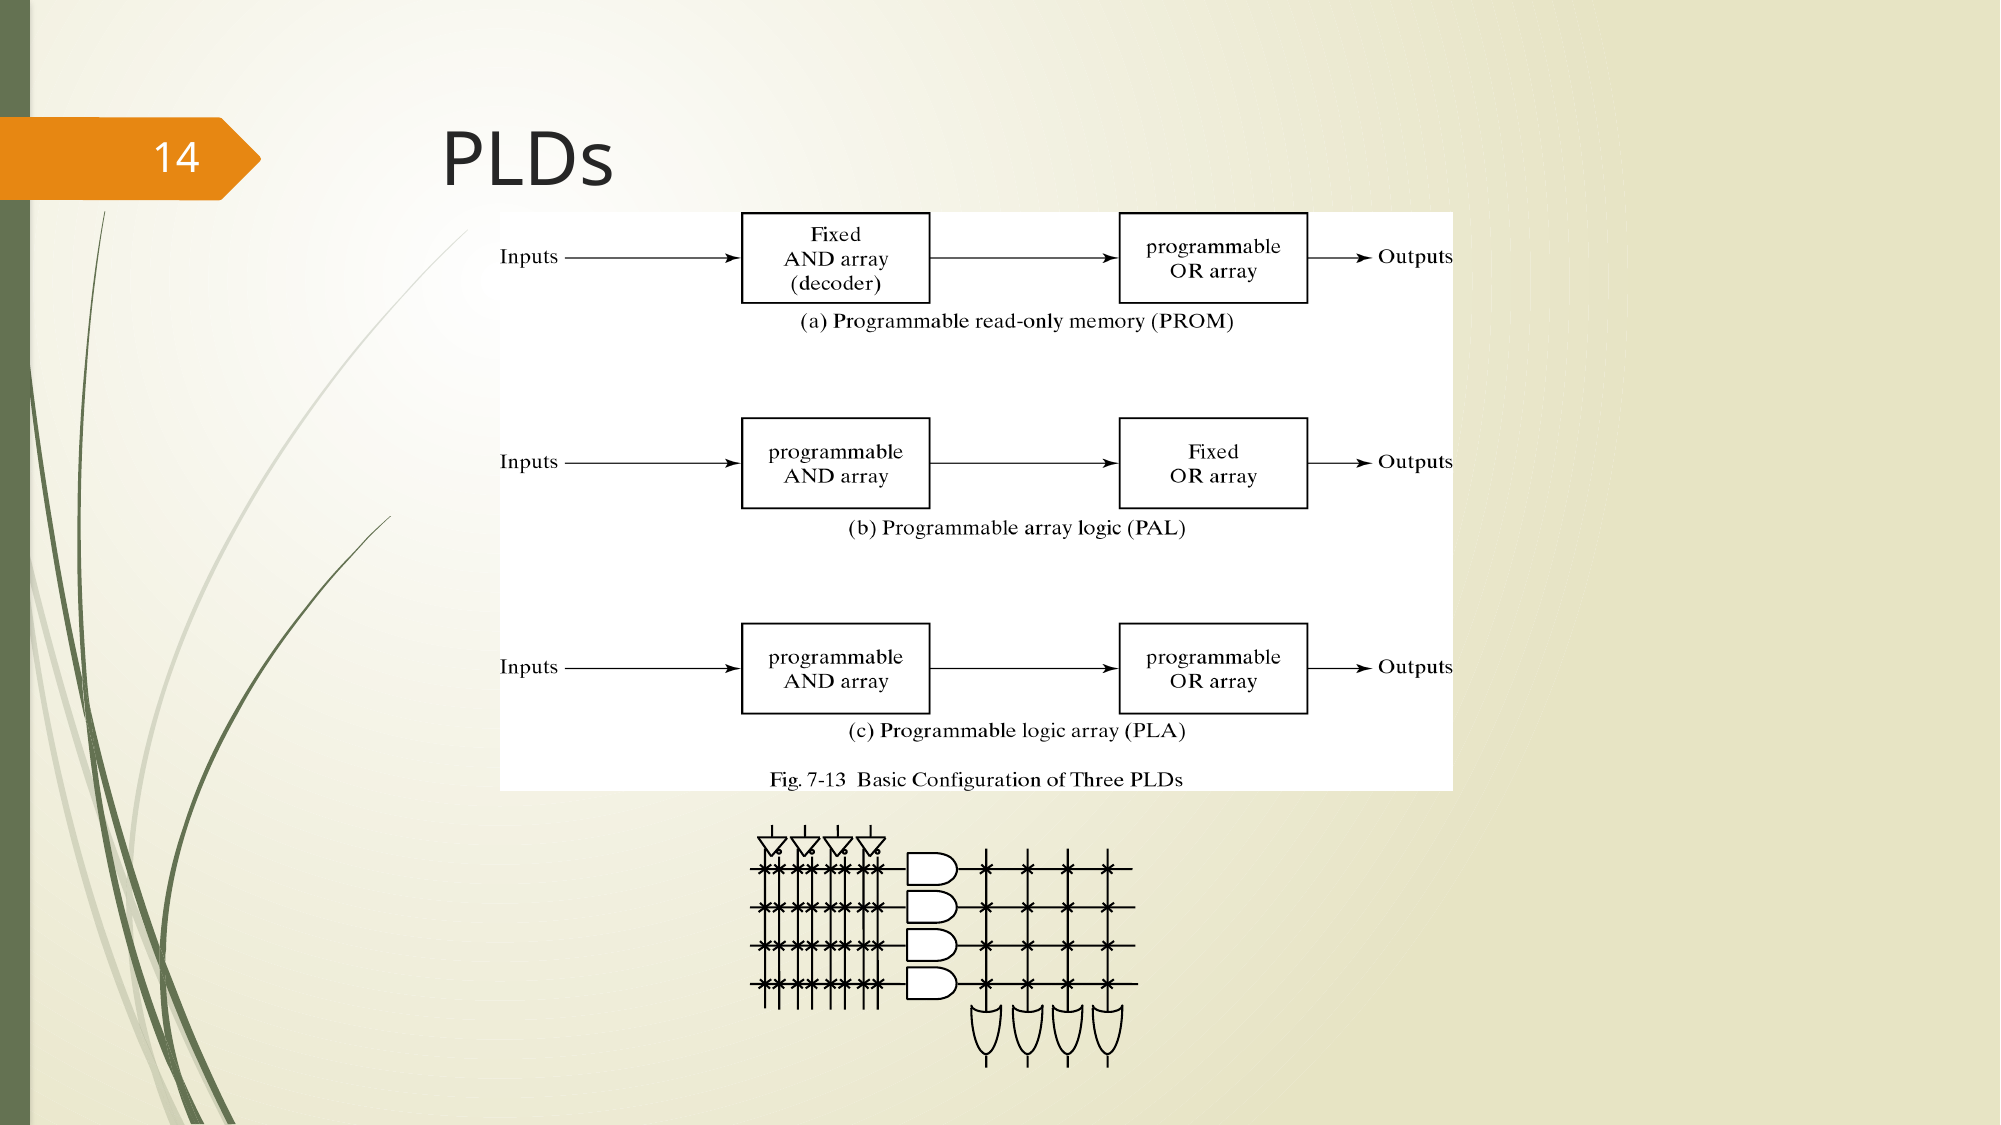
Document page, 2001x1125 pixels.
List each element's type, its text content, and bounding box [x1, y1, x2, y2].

slide_number 14 [87, 129, 216, 190]
picture [499, 212, 1453, 791]
title PLDs [425, 102, 1888, 313]
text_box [749, 824, 1139, 1068]
